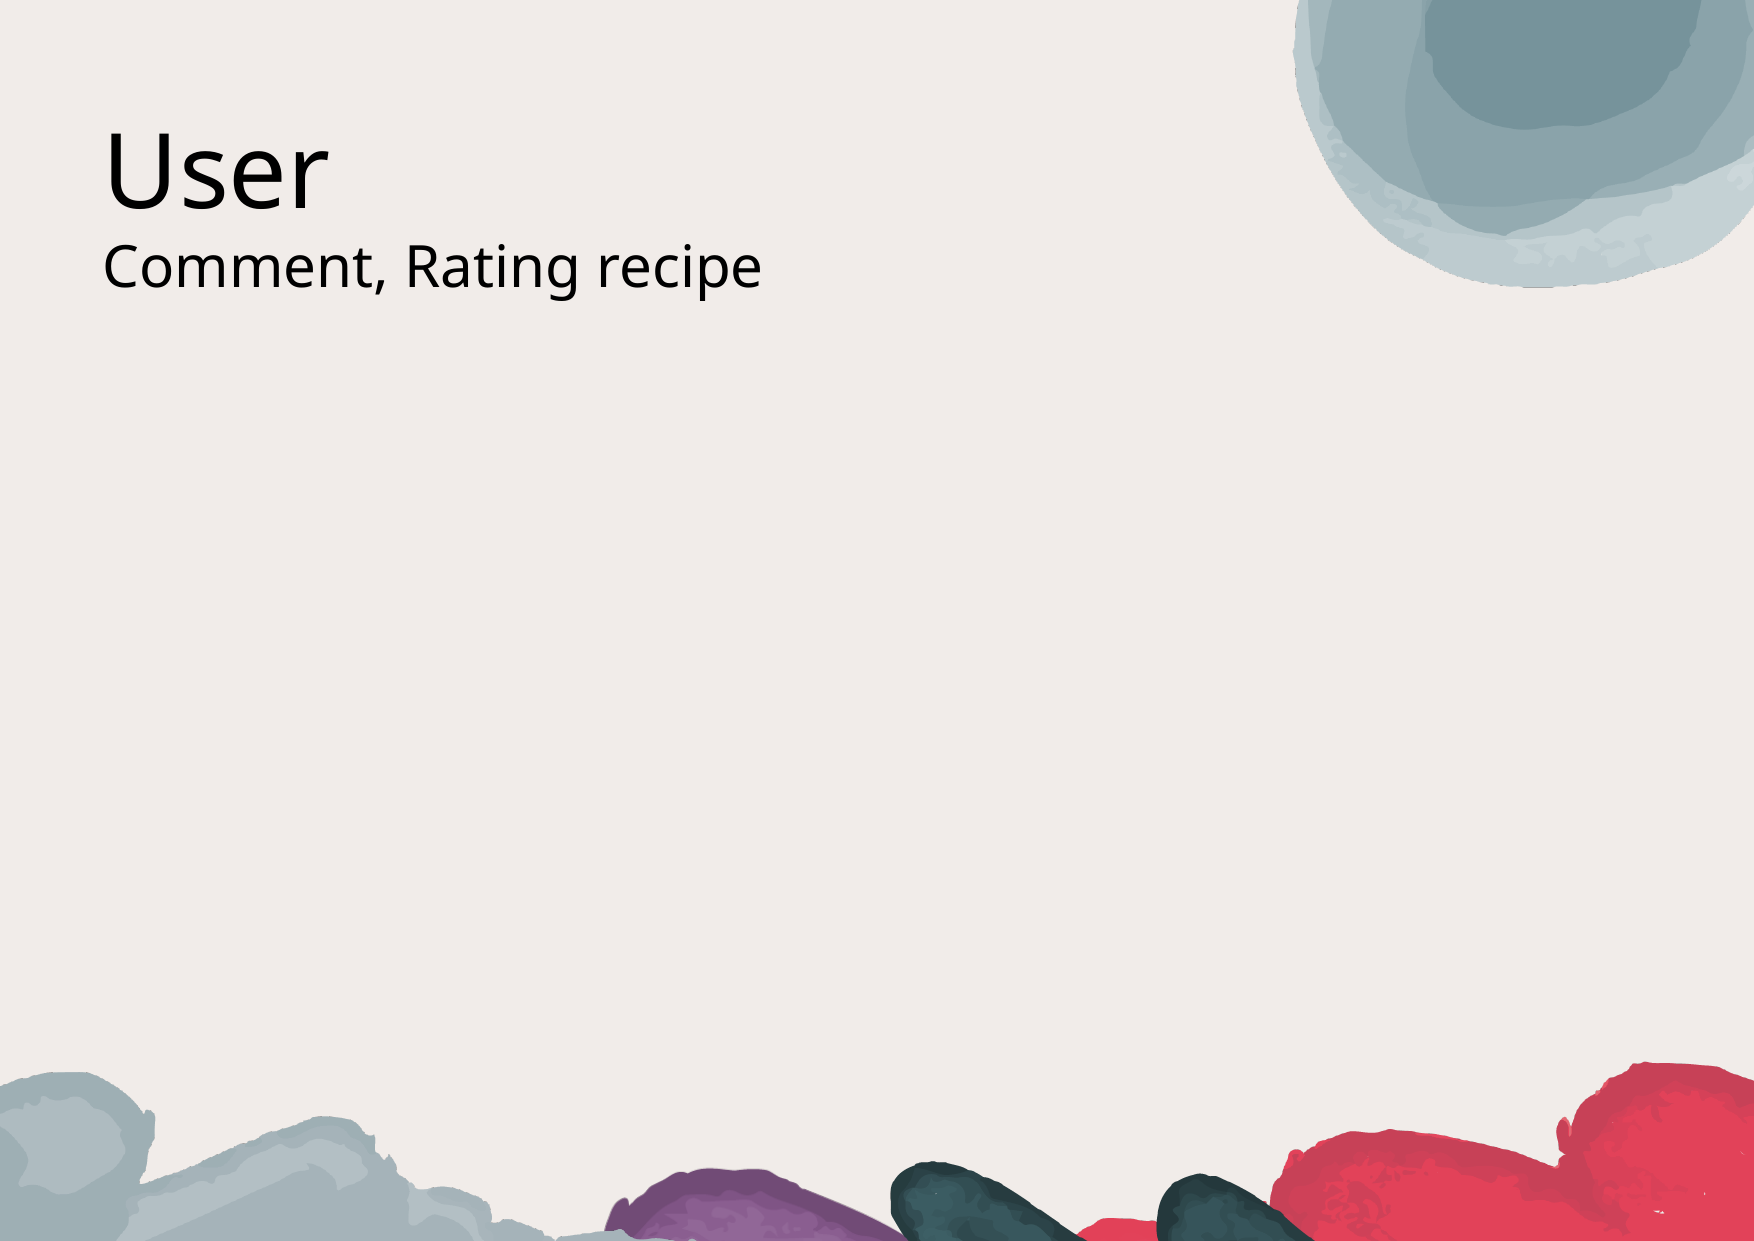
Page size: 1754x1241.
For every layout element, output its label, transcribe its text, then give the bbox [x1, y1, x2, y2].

picture [1276, 0, 1754, 300]
picture [0, 1015, 1754, 1241]
title User Comment, Rating recipe [83, 85, 1271, 247]
